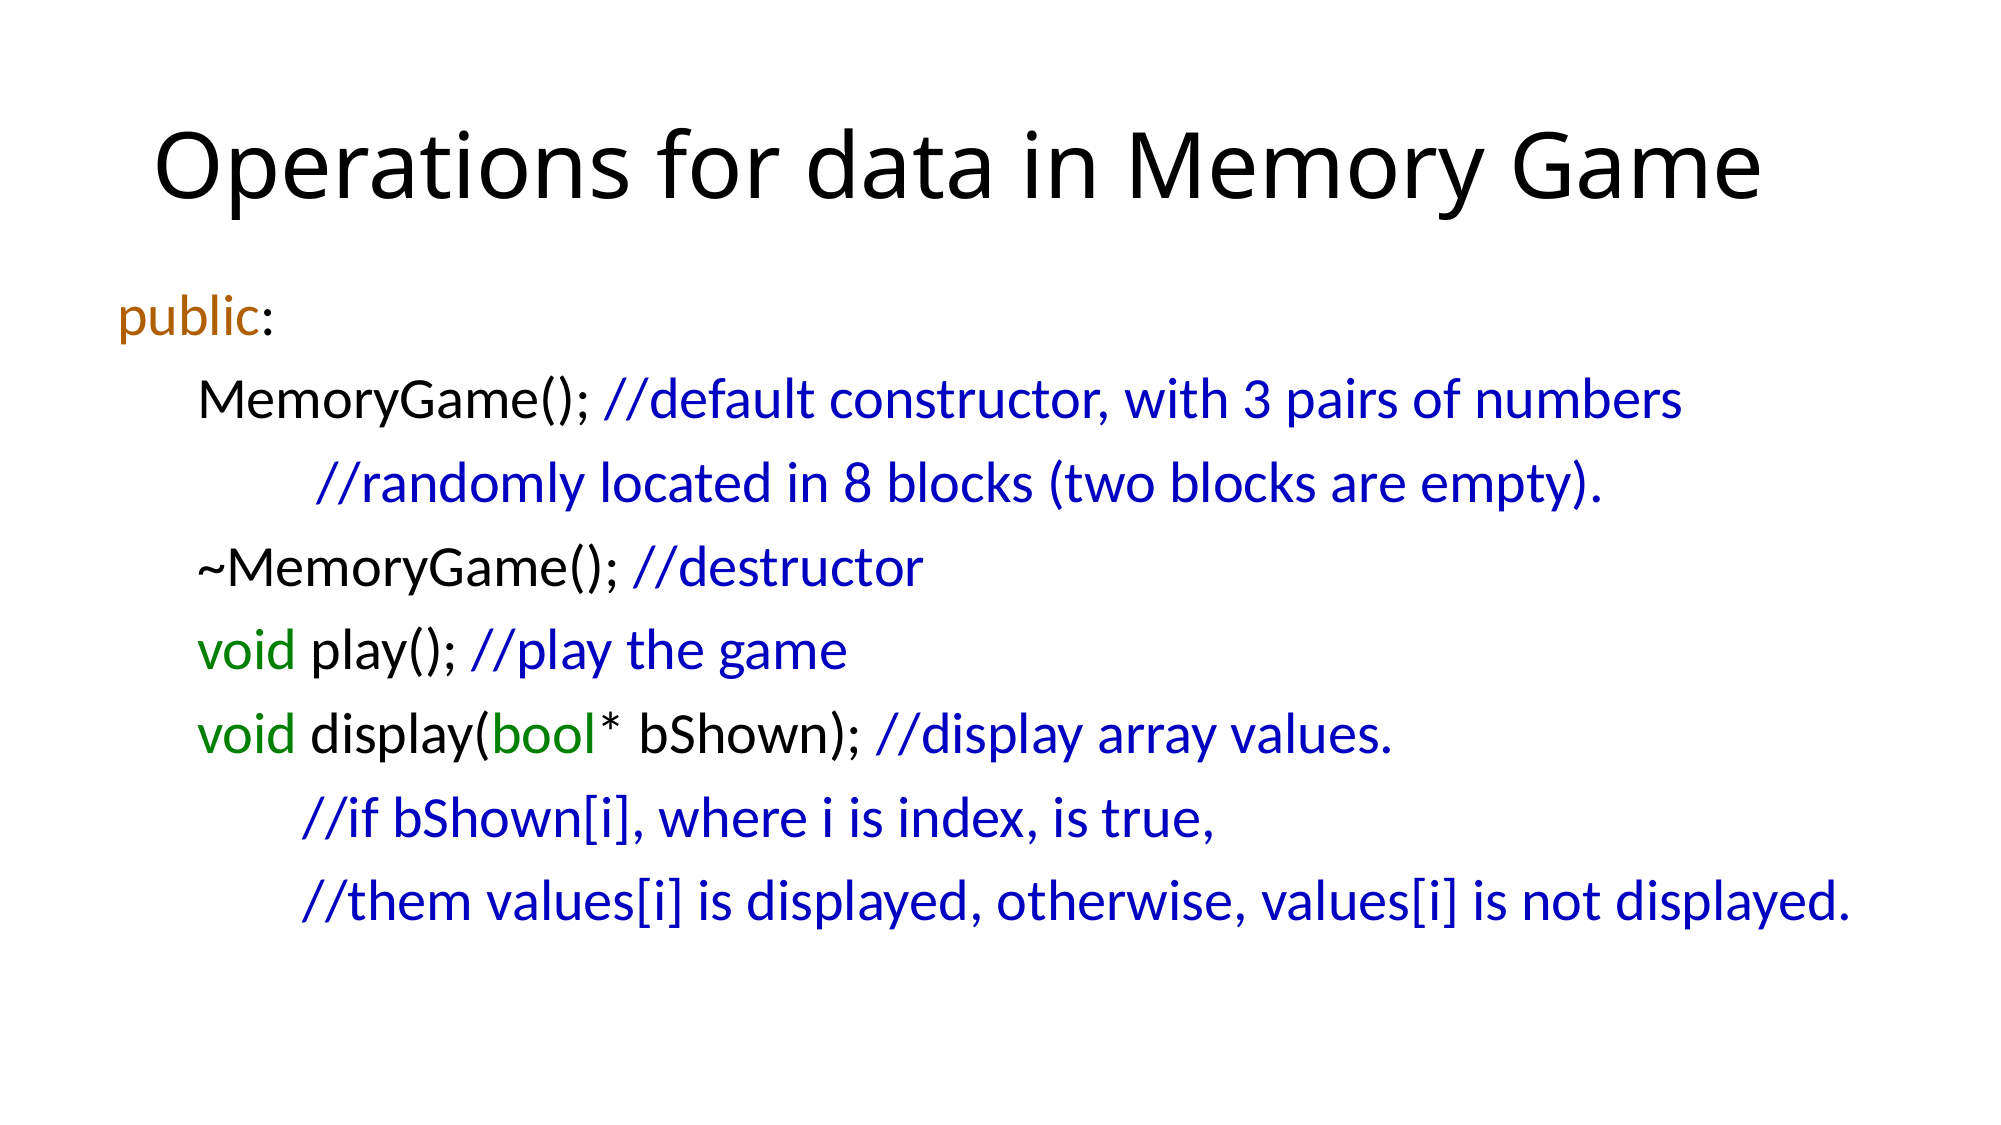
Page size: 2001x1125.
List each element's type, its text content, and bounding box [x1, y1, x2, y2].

list public: MemoryGame(); //default constructor, with 3 pairs of numbers //randomly located in 8 blocks (two blocks are empty). ~MemoryGame(); //destructor void play(); //play the game void display(bool* bShown); //display array values. //if bShown[i], where i is index, is true, //them values[i] is displayed, otherwise, values[i] is not displayed. [102, 277, 1899, 1033]
title Operations for data in Memory Game [137, 59, 1863, 277]
